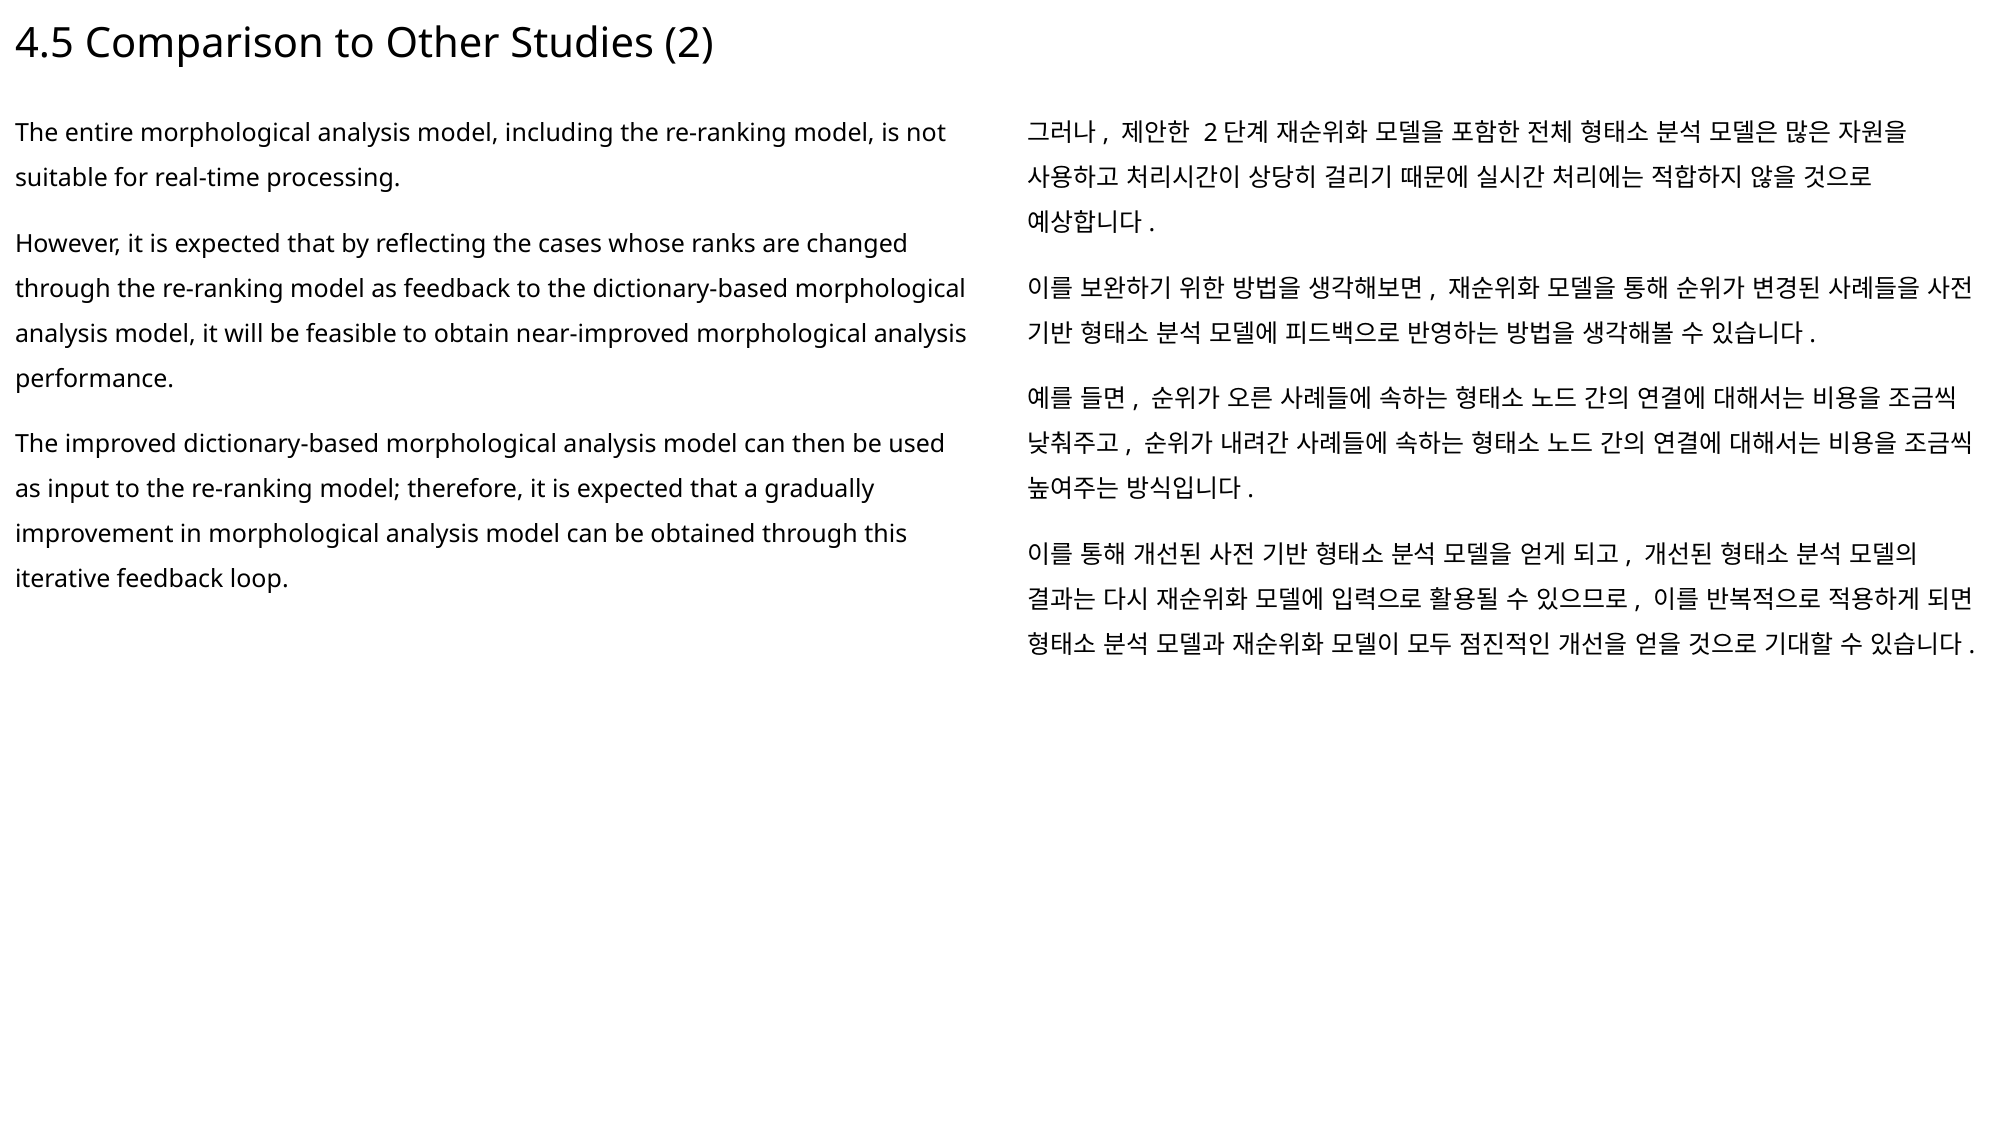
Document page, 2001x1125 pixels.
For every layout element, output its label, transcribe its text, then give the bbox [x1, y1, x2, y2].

list 그러나, 제안한 2단계 재순위화 모델을 포함한 전체 형태소 분석 모델은 많은 자원을 사용하고 처리시간이 상당히 걸리기 때문에 실시간 처리에는 적합하지 않을 것으로 예상합니다. 이를 보완하기 위한 방법을 생각해보면, 재순위화 모델을 통해 순위가 변경된 사례들을 사전 기반 형태소 분석 모델에 피드백으로 반영하는 방법을 생각해볼 수 있습니다. 예를 들면, 순위가 오른 사례들에 속하는 형태소 노드 간의 연결에 대해서는 비용을 조금씩 낮춰주고, 순위가 내려간 사례들에 속하는 형태소 노드 간의 연결에 대해서는 비용을 조금씩 높여주는 방식입니다. 이를 통해 개선된 사전 기반 형태소 분석 모델을 얻게 되고, 개선된 형태소 분석 모델의 결과는 다시 재순위화 모델에 입력으로 활용될 수 있으므로, 이를 반복적으로 적용하게 되면 형태소 분석 모델과 재순위화 모델이 모두 점진적인 개선을 얻을 것으로 기대할 수 있습니다. [1012, 94, 2000, 1125]
list The entire morphological analysis model, including the re-ranking model, is not suitable for real-time processing. However, it is expected that by reflecting the cases whose ranks are changed through the re-ranking model as feedback to the dictionary-based morphological analysis model, it will be feasible to obtain near-improved morphological analysis performance. The improved dictionary-based morphological analysis model can then be used as input to the re-ranking model; therefore, it is expected that a gradually improvement in morphological analysis model can be obtained through this iterative feedback loop. [0, 94, 984, 1125]
title 4.5 Comparison to Other Studies (2) [0, 0, 2000, 89]
